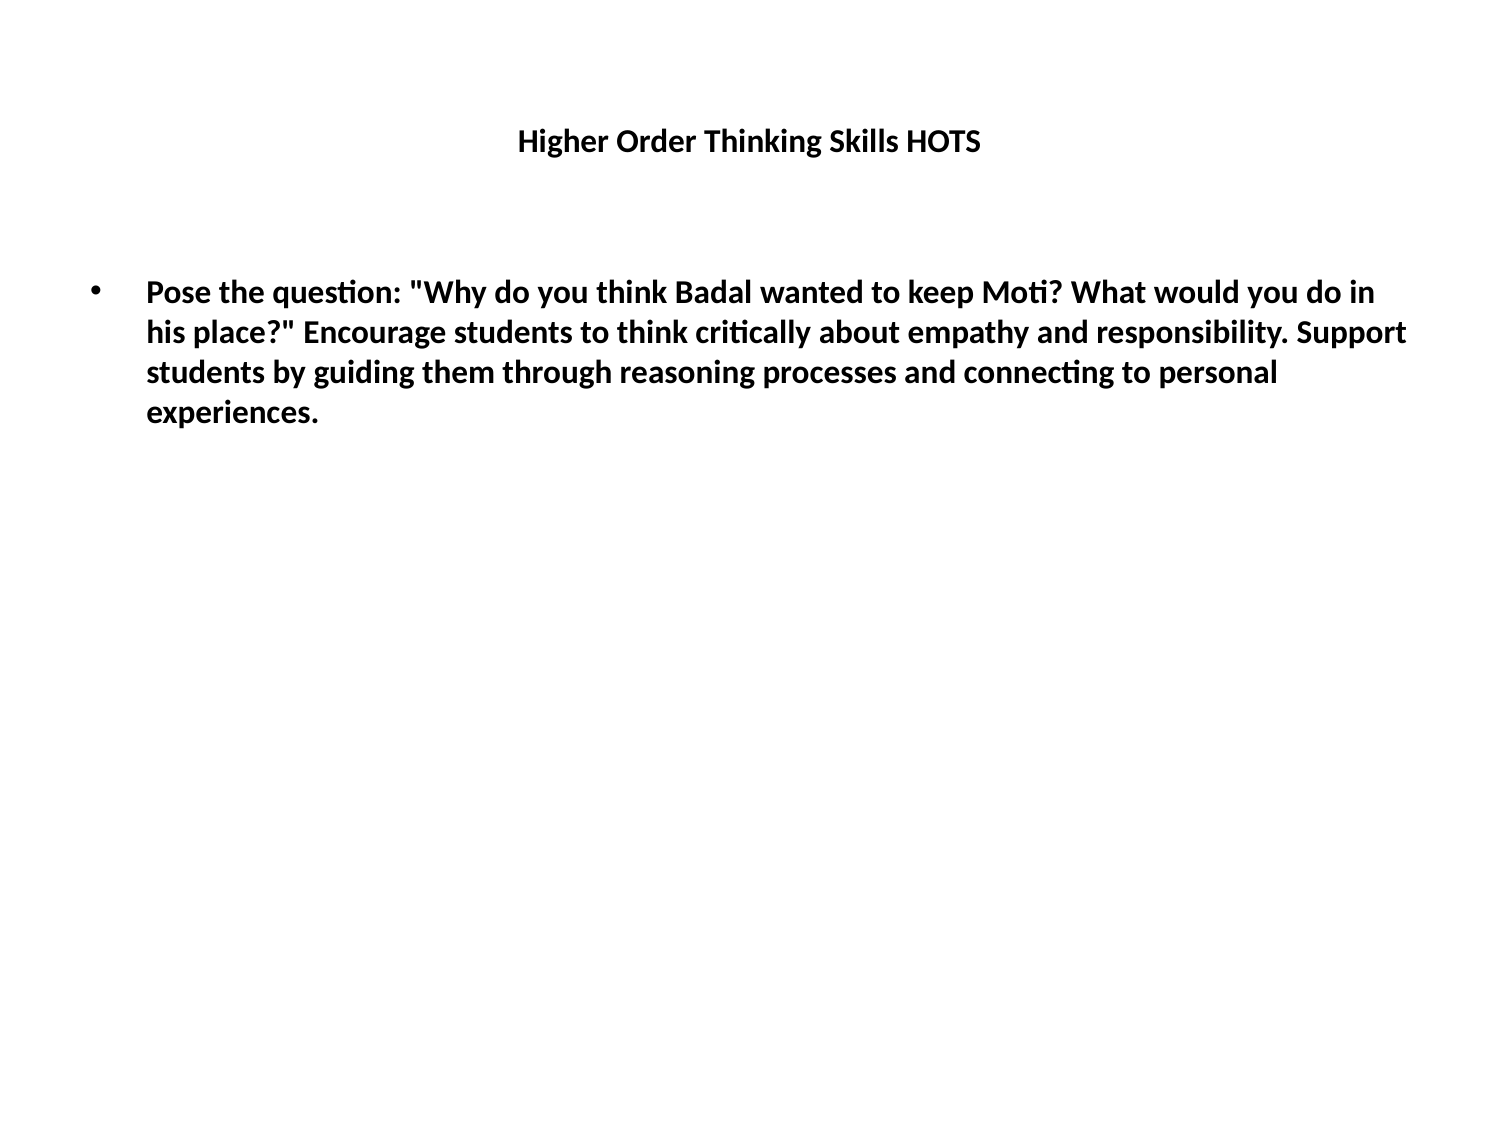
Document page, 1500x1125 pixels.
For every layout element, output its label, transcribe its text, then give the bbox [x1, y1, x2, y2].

title Higher Order Thinking Skills HOTS [75, 45, 1425, 233]
list Pose the question: "Why do you think Badal wanted to keep Moti? What would you do in his place?" Encourage students to think critically about empathy and responsibility. Support students by guiding them through reasoning processes and connecting to personal experiences. [75, 262, 1425, 1005]
